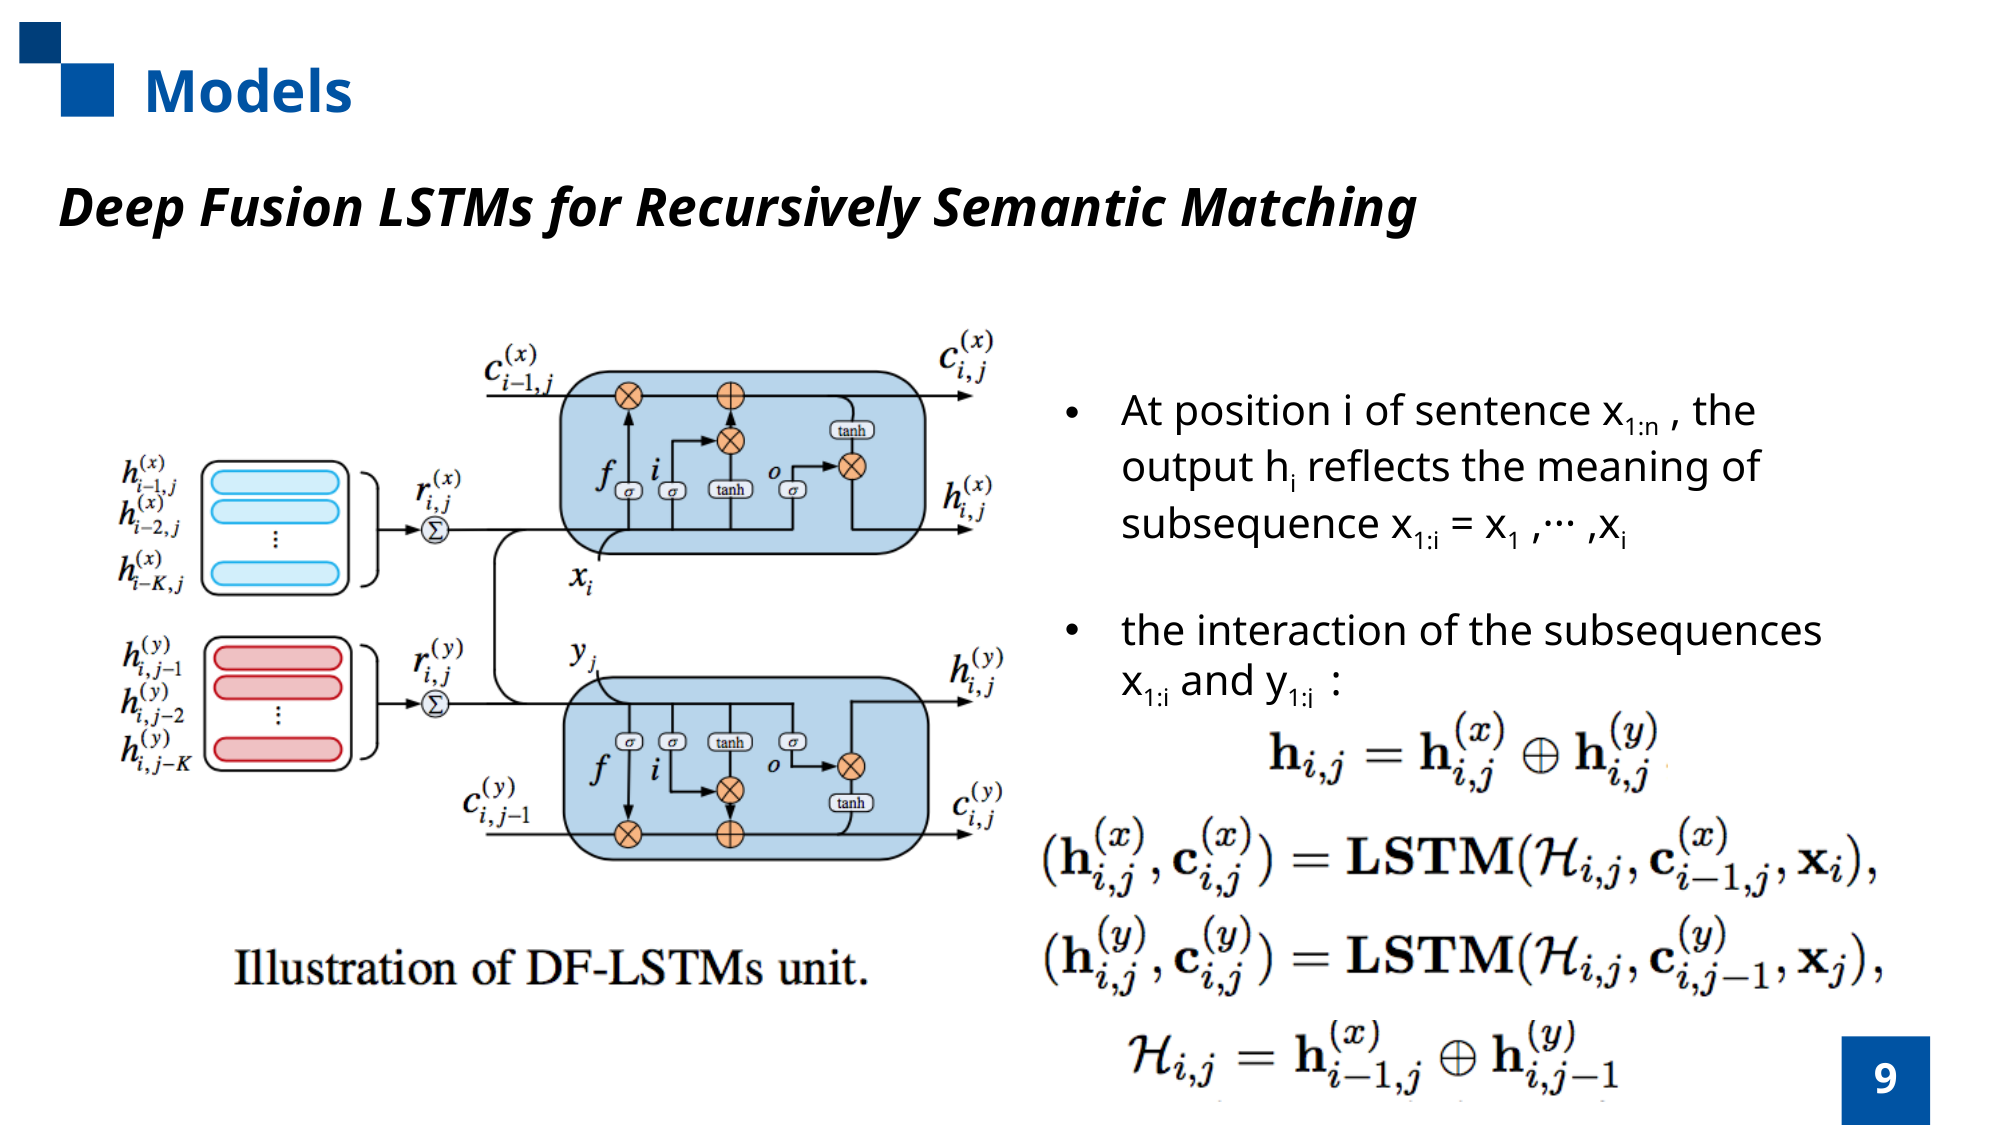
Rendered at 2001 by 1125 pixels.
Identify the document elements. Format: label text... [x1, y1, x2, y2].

picture [76, 305, 1907, 1102]
picture [234, 945, 868, 1004]
text_box Models [113, 47, 1000, 132]
slide_number 9 [1771, 1050, 2000, 1111]
text_box Deep Fusion LSTMs for Recursively Semantic Matching [44, 155, 2000, 280]
text_box At position i of sentence x1:n , the output hi reflects the meaning of subsequence x1:i = x1 ,··· ,xi the interaction of the subsequences x1:i and y1:j : [1049, 375, 1867, 719]
